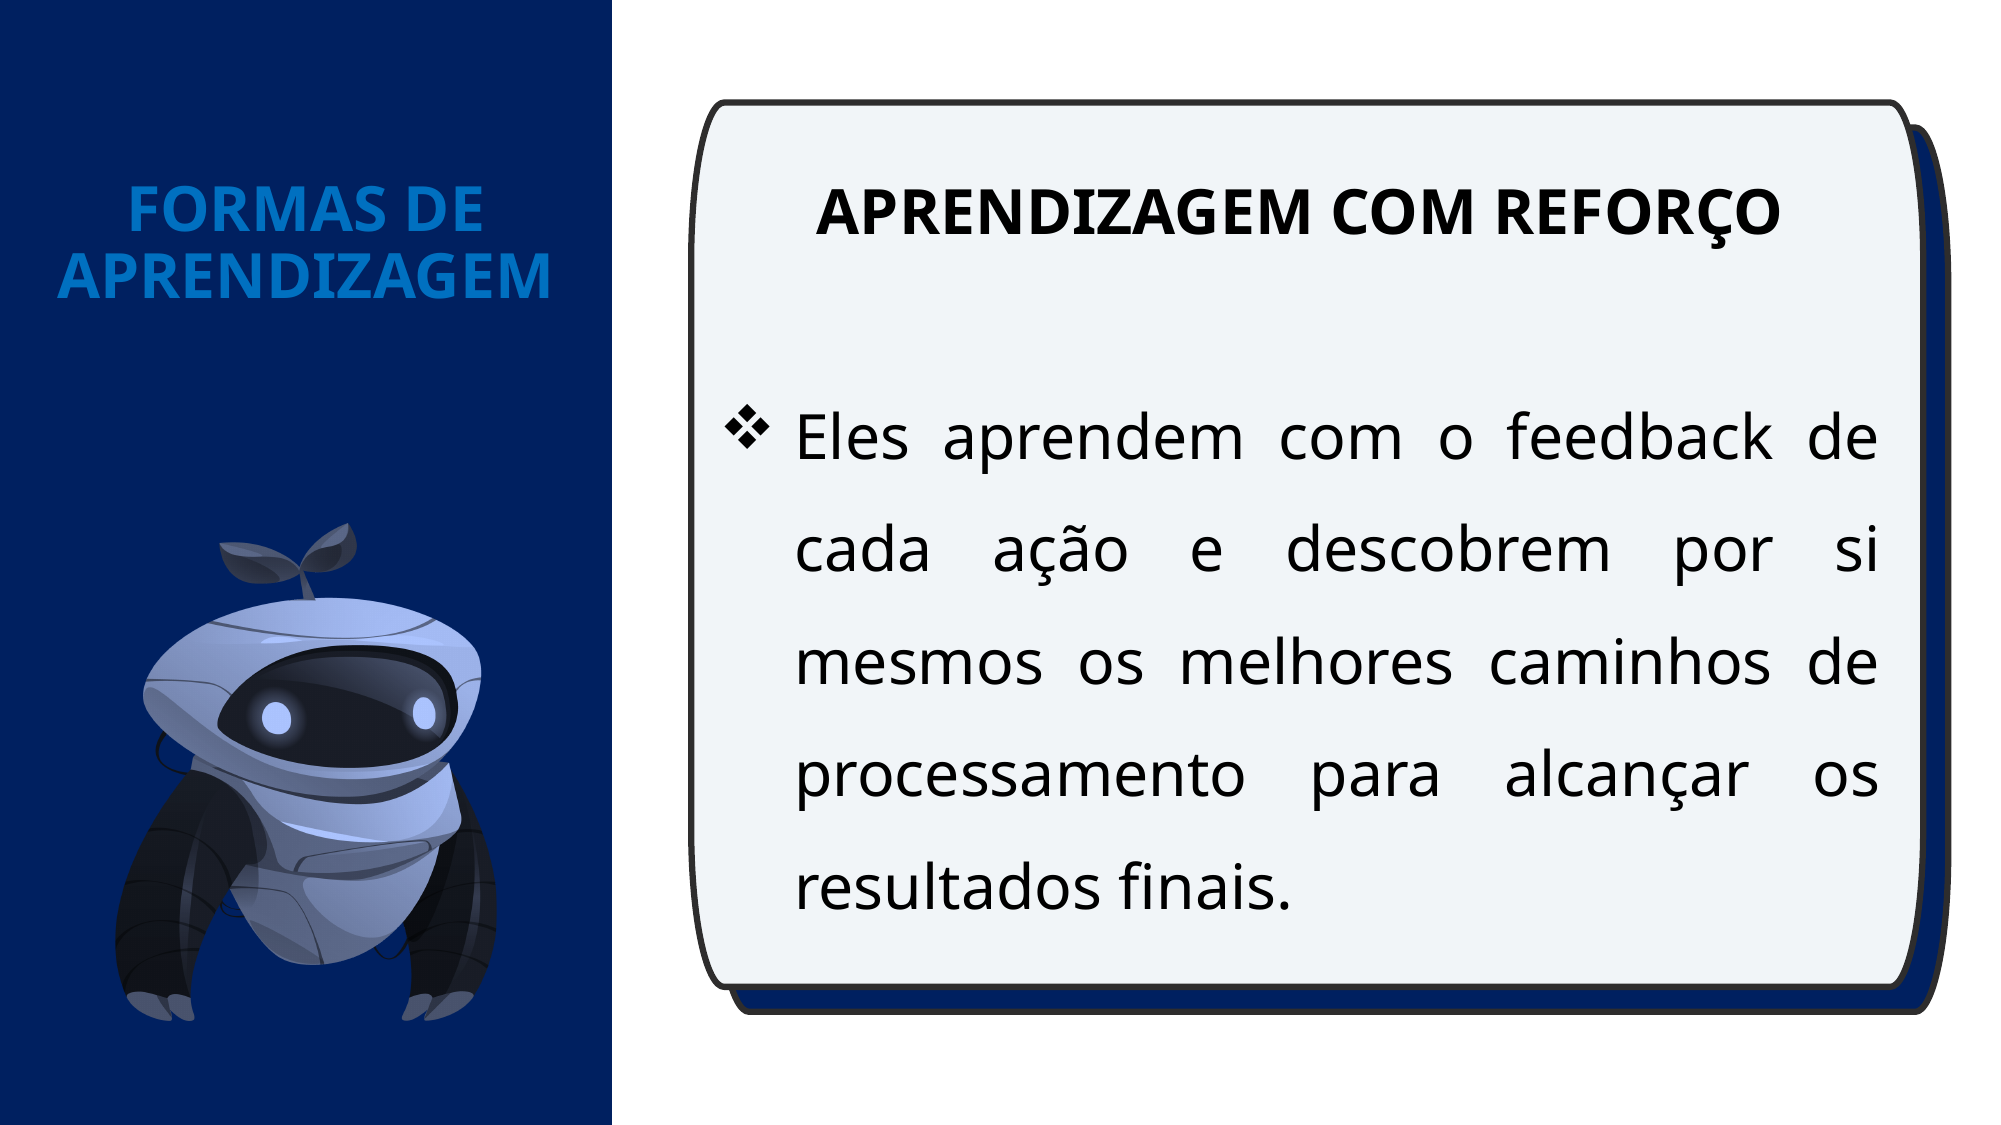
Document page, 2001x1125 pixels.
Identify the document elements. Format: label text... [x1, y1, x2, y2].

list FORMAS DE APRENDIZAGEM [0, 170, 659, 322]
text_box [115, 523, 497, 529]
picture [0, 529, 613, 1021]
list APRENDIZAGEM COM REFORÇO Eles aprendem com o feedback de cada ação e descobrem por si mesmos os melhores caminhos de processamento para alcançar os resultados finais. [704, 127, 1897, 214]
